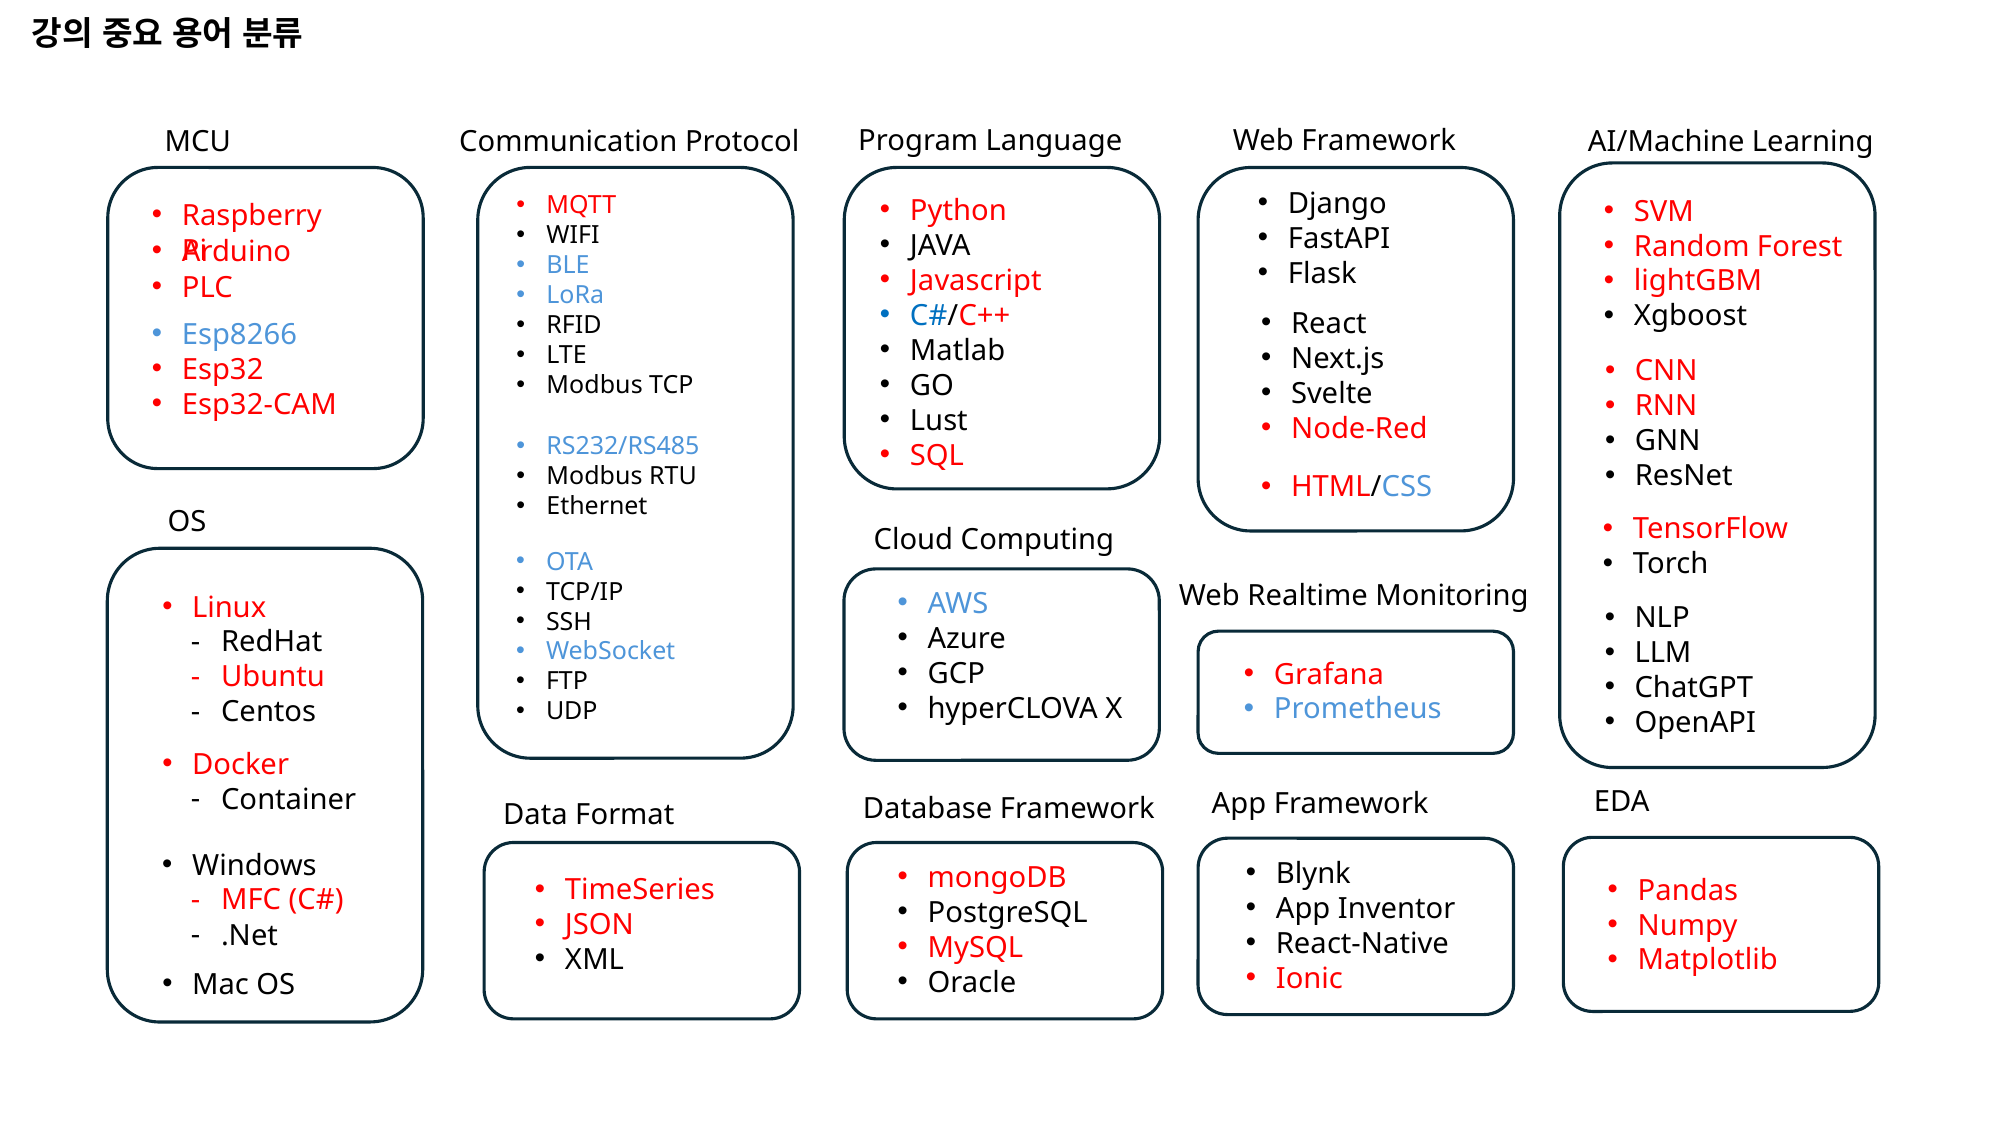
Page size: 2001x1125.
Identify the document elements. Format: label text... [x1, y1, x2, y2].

text_box [482, 840, 802, 1021]
text_box React Next.js Svelte Node-Red [1261, 304, 1428, 444]
text_box Blynk App Inventor React-Native Ionic [1245, 854, 1456, 994]
text_box 강의 중요 용어 분류 [31, 12, 304, 53]
text_box PLC [151, 268, 351, 304]
text_box [842, 567, 1161, 762]
text_box [1196, 629, 1516, 755]
text_box Program Language [858, 121, 1123, 157]
text_box App Framework [1211, 784, 1429, 820]
text_box Raspberry Pi [151, 196, 351, 232]
text_box [842, 165, 1162, 491]
text_box AWS Azure GCP hyperCLOVA X [897, 584, 1123, 725]
text_box Grafana Prometheus [1243, 654, 1442, 725]
text_box Esp8266 Esp32 Esp32-CAM [151, 315, 351, 421]
text_box [105, 546, 425, 1024]
text_box [845, 840, 1165, 1021]
text_box Docker Container [162, 745, 368, 816]
text_box OS [167, 502, 207, 538]
text_box [476, 165, 795, 760]
text_box Arduino [151, 232, 351, 268]
text_box Windows MFC (C#) .Net [162, 845, 354, 951]
text_box HTML/CSS [1261, 467, 1433, 503]
text_box Communication Protocol [459, 122, 800, 158]
text_box [1196, 836, 1516, 1017]
text_box Web Realtime Monitoring [1178, 576, 1529, 612]
text_box MCU [164, 122, 232, 158]
text_box [106, 165, 425, 471]
text_box Django FastAPI Flask [1257, 184, 1391, 290]
text_box [1561, 835, 1881, 1014]
text_box TensorFlow Torch [1602, 509, 1789, 580]
text_box EDA [1593, 782, 1650, 818]
text_box Cloud Computing [873, 520, 1115, 556]
text_box SVM Random Forest lightGBM Xgboost [1603, 191, 1843, 332]
text_box AI/Machine Learning [1587, 122, 1874, 158]
text_box OTA TCP/IP SSH WebSocket FTP UDP [516, 545, 676, 725]
text_box Data Format [503, 795, 675, 831]
text_box Database Framework [862, 789, 1155, 825]
text_box Python JAVA Javascript C#/C++ Matlab GO Lust SQL [880, 191, 1042, 472]
text_box [1196, 165, 1516, 533]
text_box Pandas Numpy Matplotlib [1607, 870, 1778, 976]
text_box Mac OS [162, 965, 298, 1001]
text_box NLP LLM ChatGPT OpenAPI [1604, 598, 1757, 739]
text_box MQTT WIFI BLE LoRa RFID LTE Modbus TCP [516, 188, 694, 429]
text_box Web Framework [1232, 121, 1457, 157]
text_box [1558, 161, 1877, 770]
text_box CNN RNN GNN ResNet [1604, 351, 1733, 492]
text_box Linux RedHat Ubuntu Centos [162, 587, 403, 728]
text_box RS232/RS485 Modbus RTU Ethernet [516, 429, 700, 520]
